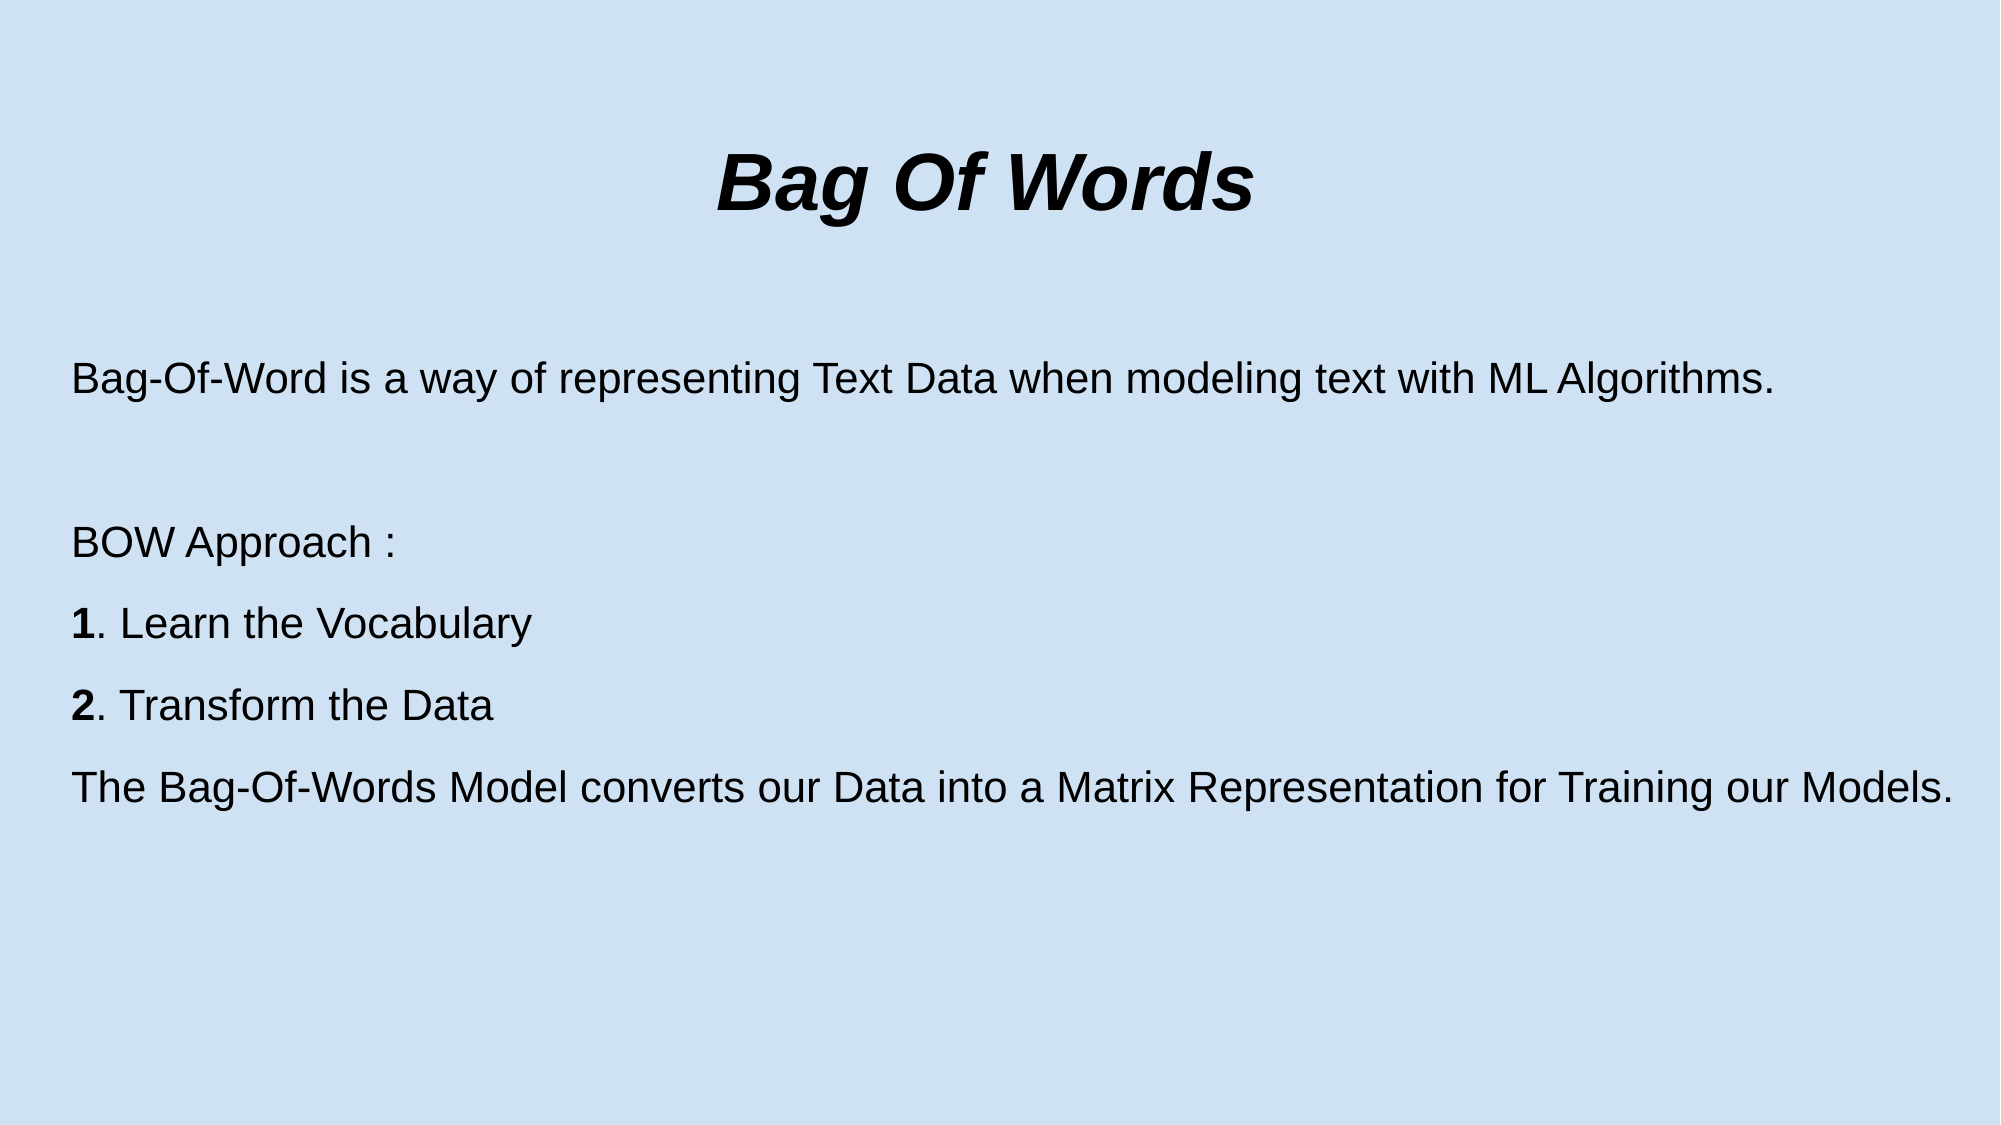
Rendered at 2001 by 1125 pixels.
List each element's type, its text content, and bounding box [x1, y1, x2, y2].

title Bag Of Words [152, 126, 1803, 236]
list Bag-Of-Word is a way of representing Text Data when modeling text with ML Algorithms. BOW Approach : 1. Learn the Vocabulary 2. Transform the Data The Bag-Of-Words Model converts our Data into a Matrix Representation for Training our Models. [71, 342, 1968, 1045]
